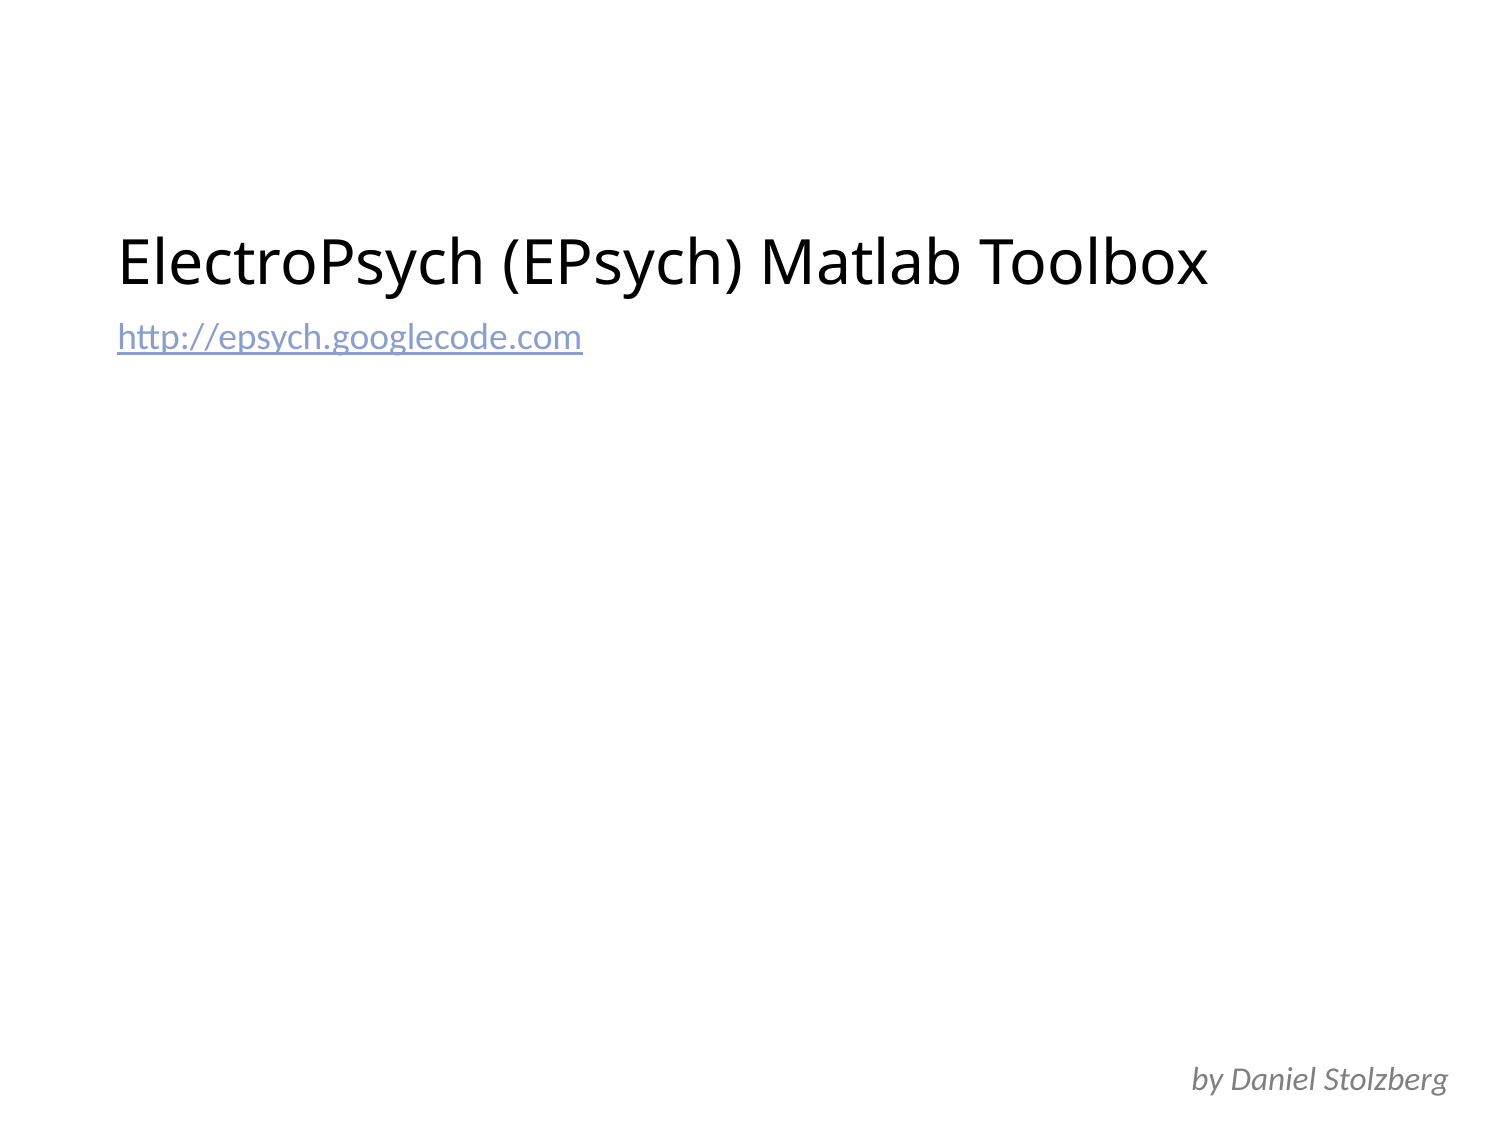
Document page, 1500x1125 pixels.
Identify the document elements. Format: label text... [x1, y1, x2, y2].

text_box by Daniel Stolzberg [1176, 1049, 1465, 1105]
title ElectroPsych (EPsych) Matlab Toolbox [102, 187, 1397, 306]
list http://epsych.googlecode.com [102, 309, 1397, 375]
